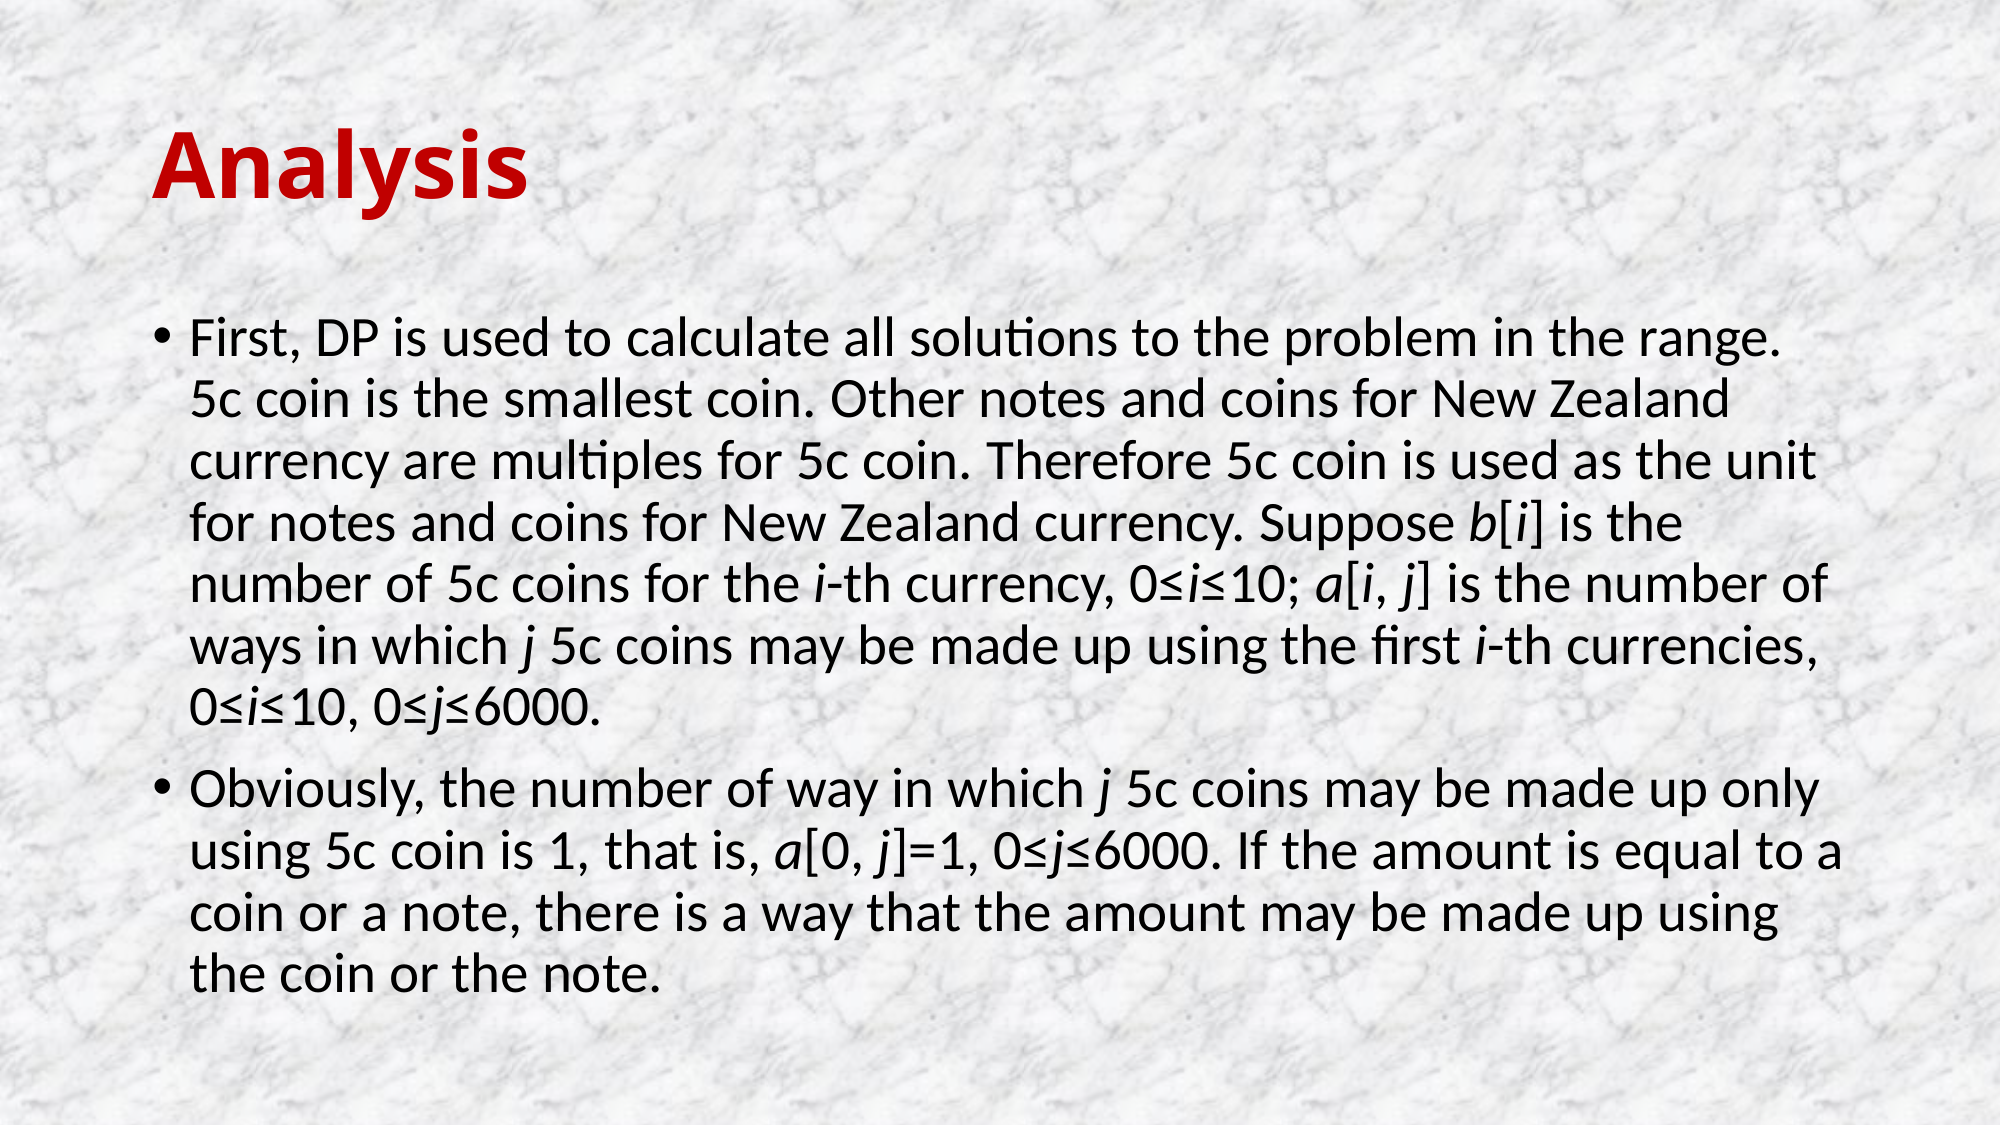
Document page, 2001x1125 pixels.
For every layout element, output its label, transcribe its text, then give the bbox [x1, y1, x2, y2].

title Analysis [137, 59, 1863, 278]
list First, DP is used to calculate all solutions to the problem in the range. 5c coin is the smallest coin. Other notes and coins for New Zealand currency are multiples for 5c coin. Therefore 5c coin is used as the unit for notes and coins for New Zealand currency. Suppose b[i] is the number of 5c coins for the i-th currency, 0≤i≤10; a[i, j] is the number of ways in which j 5c coins may be made up using the first i-th currencies, 0≤i≤10, 0≤j≤6000. Obviously, the number of way in which j 5c coins may be made up only using 5c coin is 1, that is, a[0, j]=1, 0≤j≤6000. If the amount is equal to a coin or a note, there is a way that the amount may be made up using the coin or the note. [137, 299, 1863, 1014]
